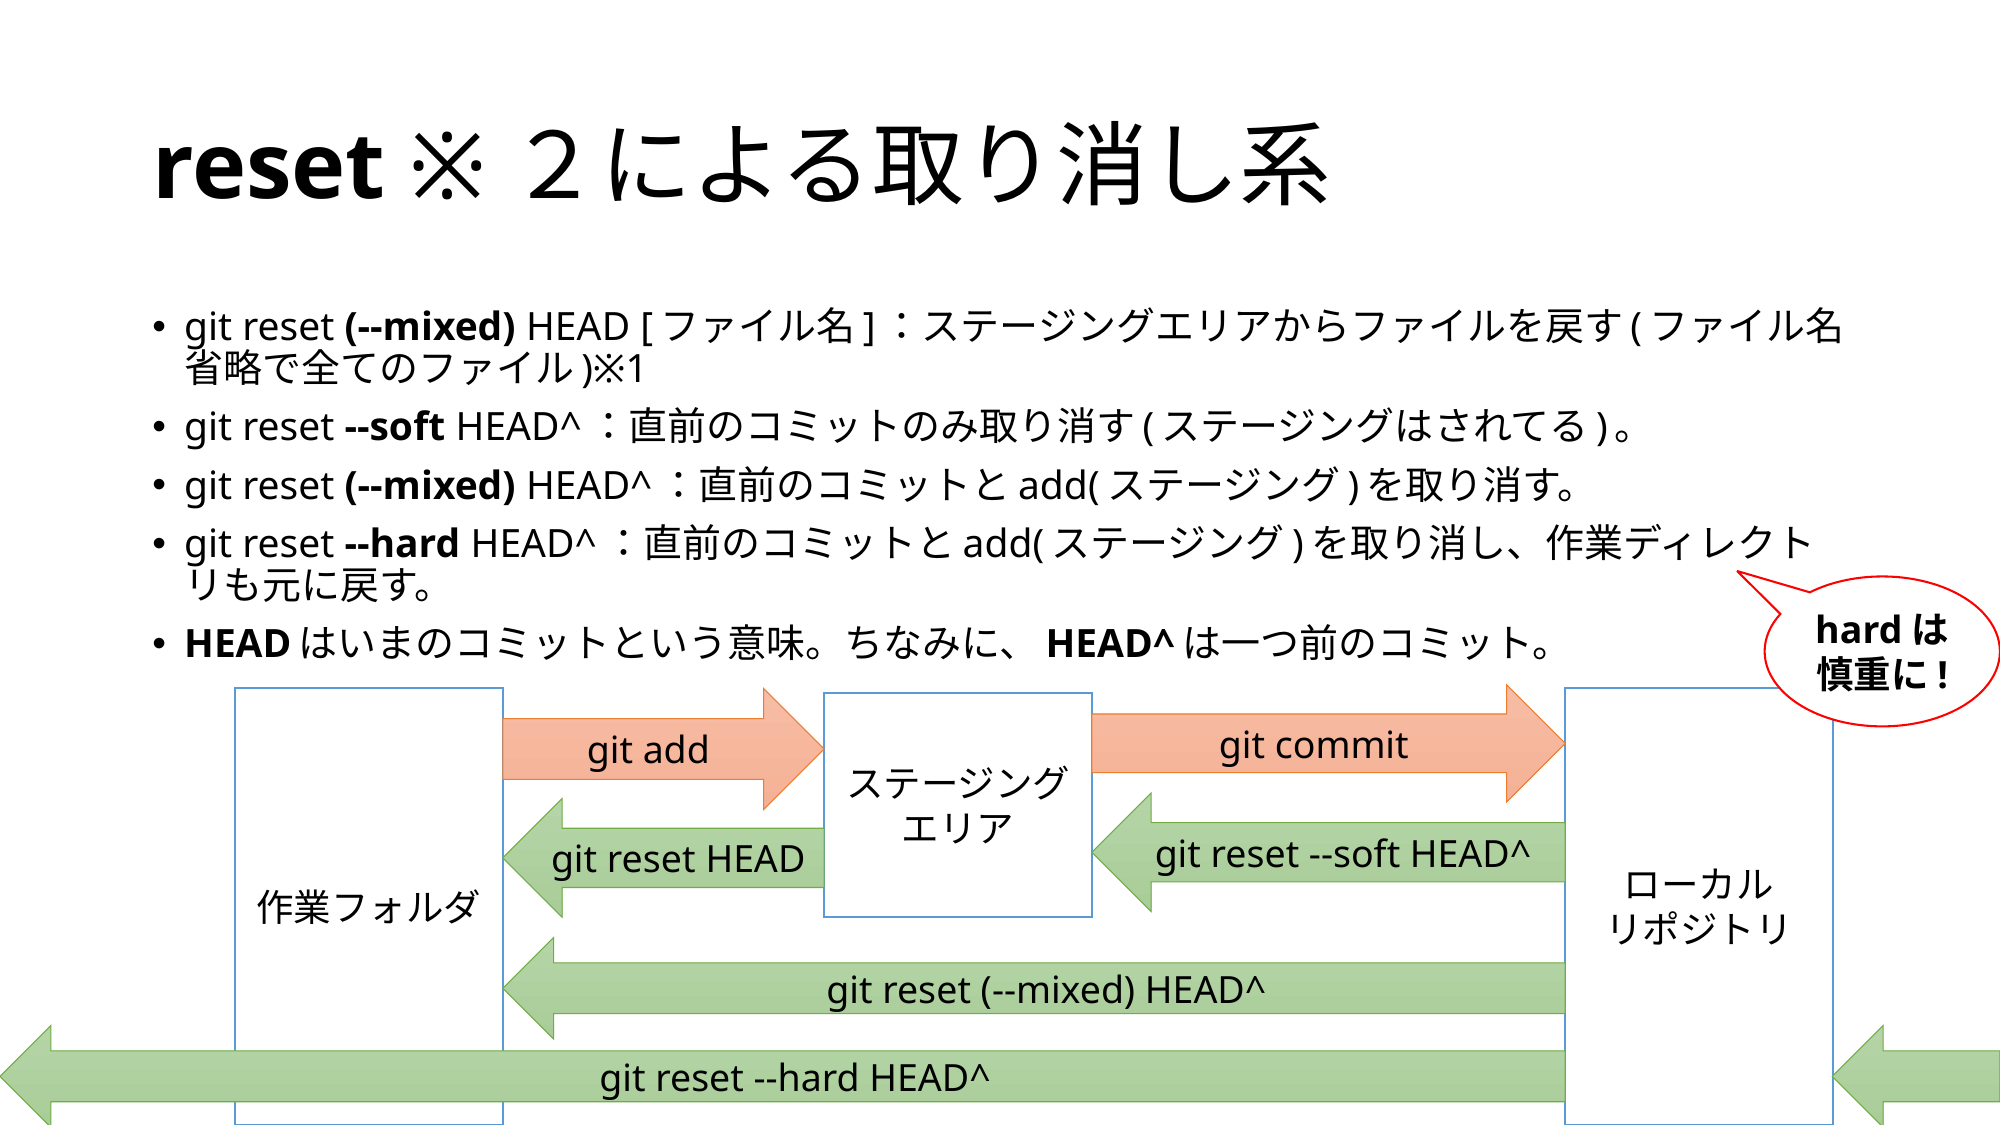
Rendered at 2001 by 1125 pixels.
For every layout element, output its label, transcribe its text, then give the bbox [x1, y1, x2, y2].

list git reset (--mixed) HEAD [ファイル名]：ステージングエリアからファイルを戻す(ファイル名省略で全てのファイル)※1 git reset --soft HEAD^：直前のコミットのみ取り消す(ステージングはされてる)。 git reset (--mixed) HEAD^：直前のコミットとadd(ステージング)を取り消す。 git reset --hard HEAD^：直前のコミットとadd(ステージング)を取り消し、作業ディレクトリも元に戻す。 HEADはいまのコミットという意味。ちなみに、HEAD^は一つ前のコミット。 [137, 299, 1863, 680]
text_box hardは慎重に! [1736, 570, 2000, 728]
text_box git reset --hard HEAD^ [0, 1024, 1566, 1125]
text_box 作業フォルダ [234, 1103, 504, 1125]
text_box git reset --soft HEAD^ [1091, 791, 1566, 913]
title reset ※２による取り消し系 [137, 59, 1863, 278]
text_box [1831, 1024, 2000, 1125]
text_box ステージングエリア [823, 692, 1093, 918]
text_box 作業フォルダ [234, 687, 504, 1050]
text_box ローカル リポジトリ [1564, 687, 1834, 1125]
text_box git commit [1091, 683, 1567, 804]
text_box git reset (--mixed) HEAD^ [502, 936, 1566, 1041]
text_box git reset HEAD [502, 797, 825, 919]
text_box git add [502, 687, 825, 811]
